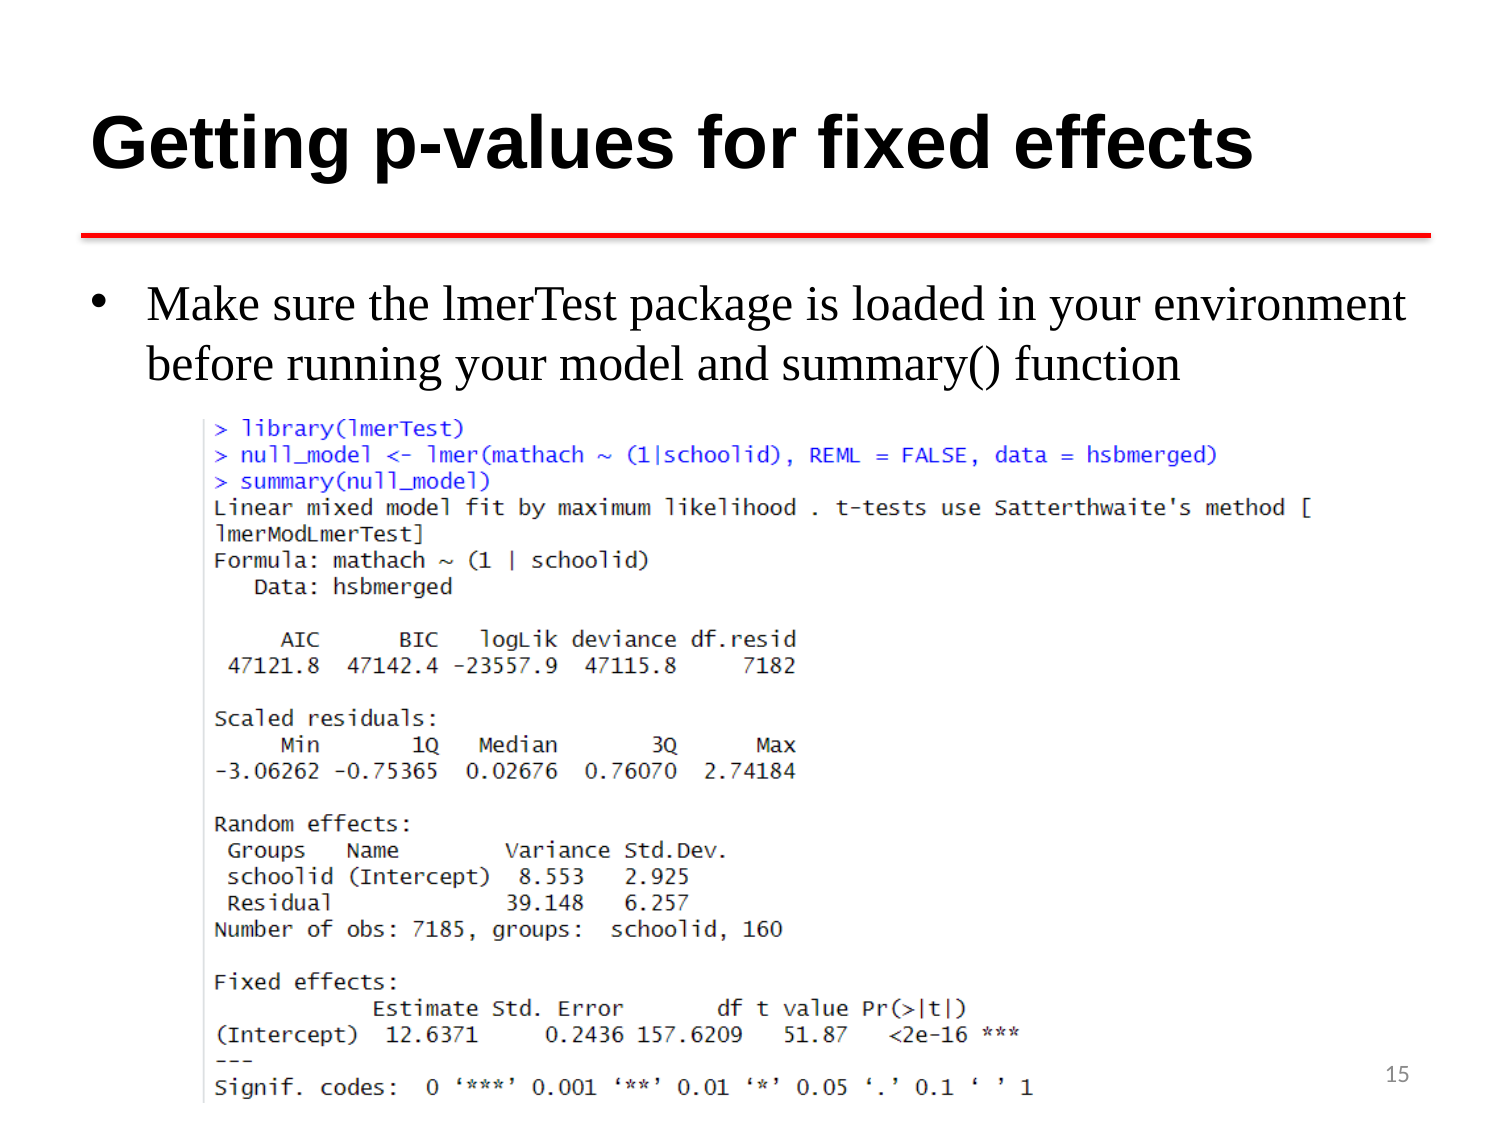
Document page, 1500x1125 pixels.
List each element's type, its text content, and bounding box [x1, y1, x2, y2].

list Make sure the lmerTest package is loaded in your environment before running your model and summary() function [75, 262, 1425, 450]
slide_number 15 [1328, 1042, 1425, 1103]
title Getting p-values for fixed effects [75, 45, 1425, 233]
picture [202, 419, 1324, 1103]
